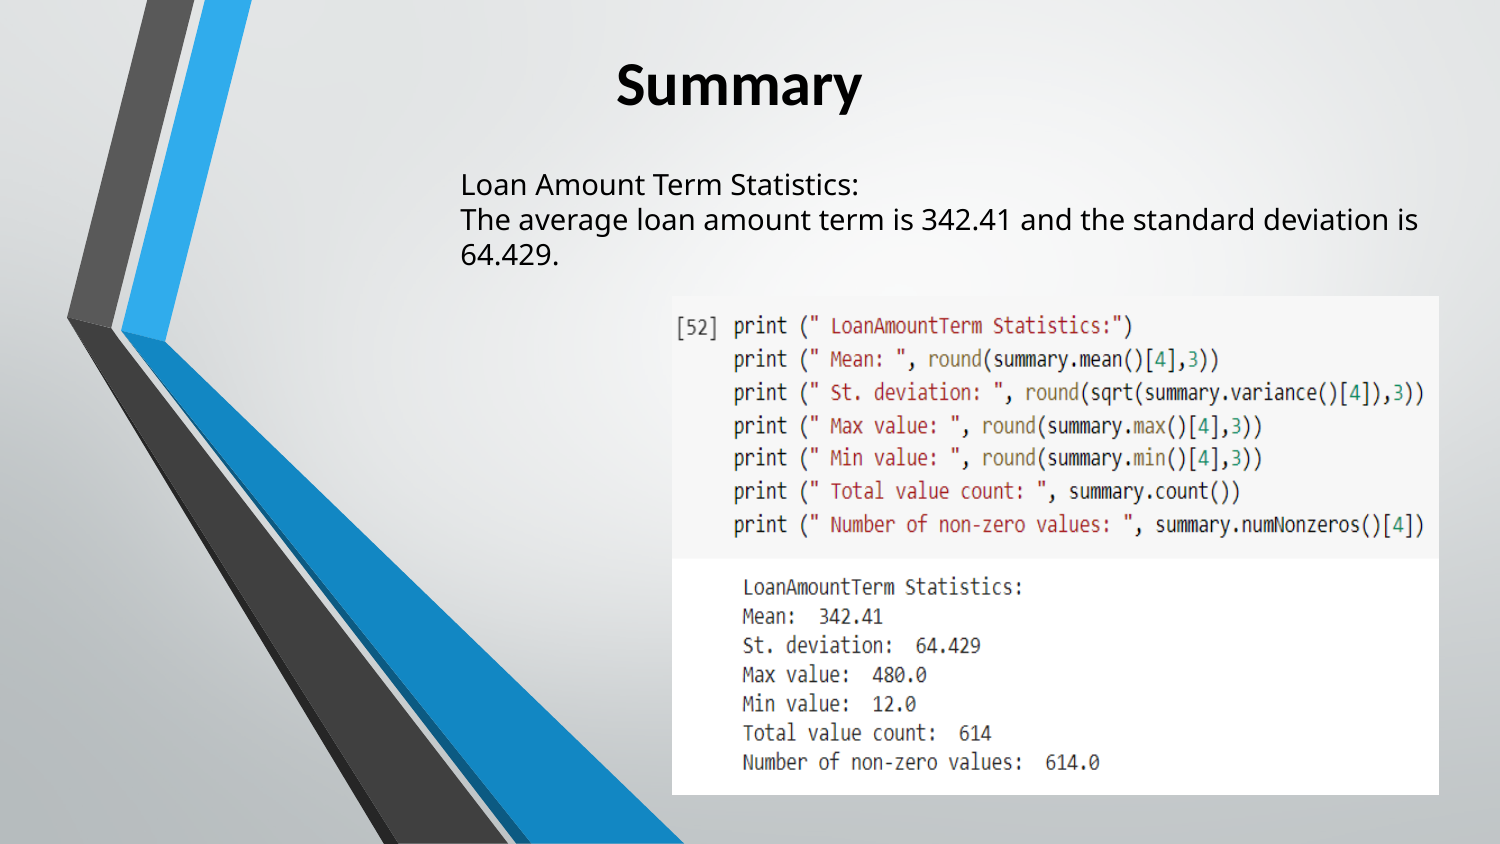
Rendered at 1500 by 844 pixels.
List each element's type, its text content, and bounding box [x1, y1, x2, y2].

subtitle Loan Amount Term Statistics: The average loan amount term is 342.41 and the standard deviation is 64.429. [445, 151, 1459, 777]
title Summary [41, 33, 1439, 134]
picture [671, 296, 1440, 795]
